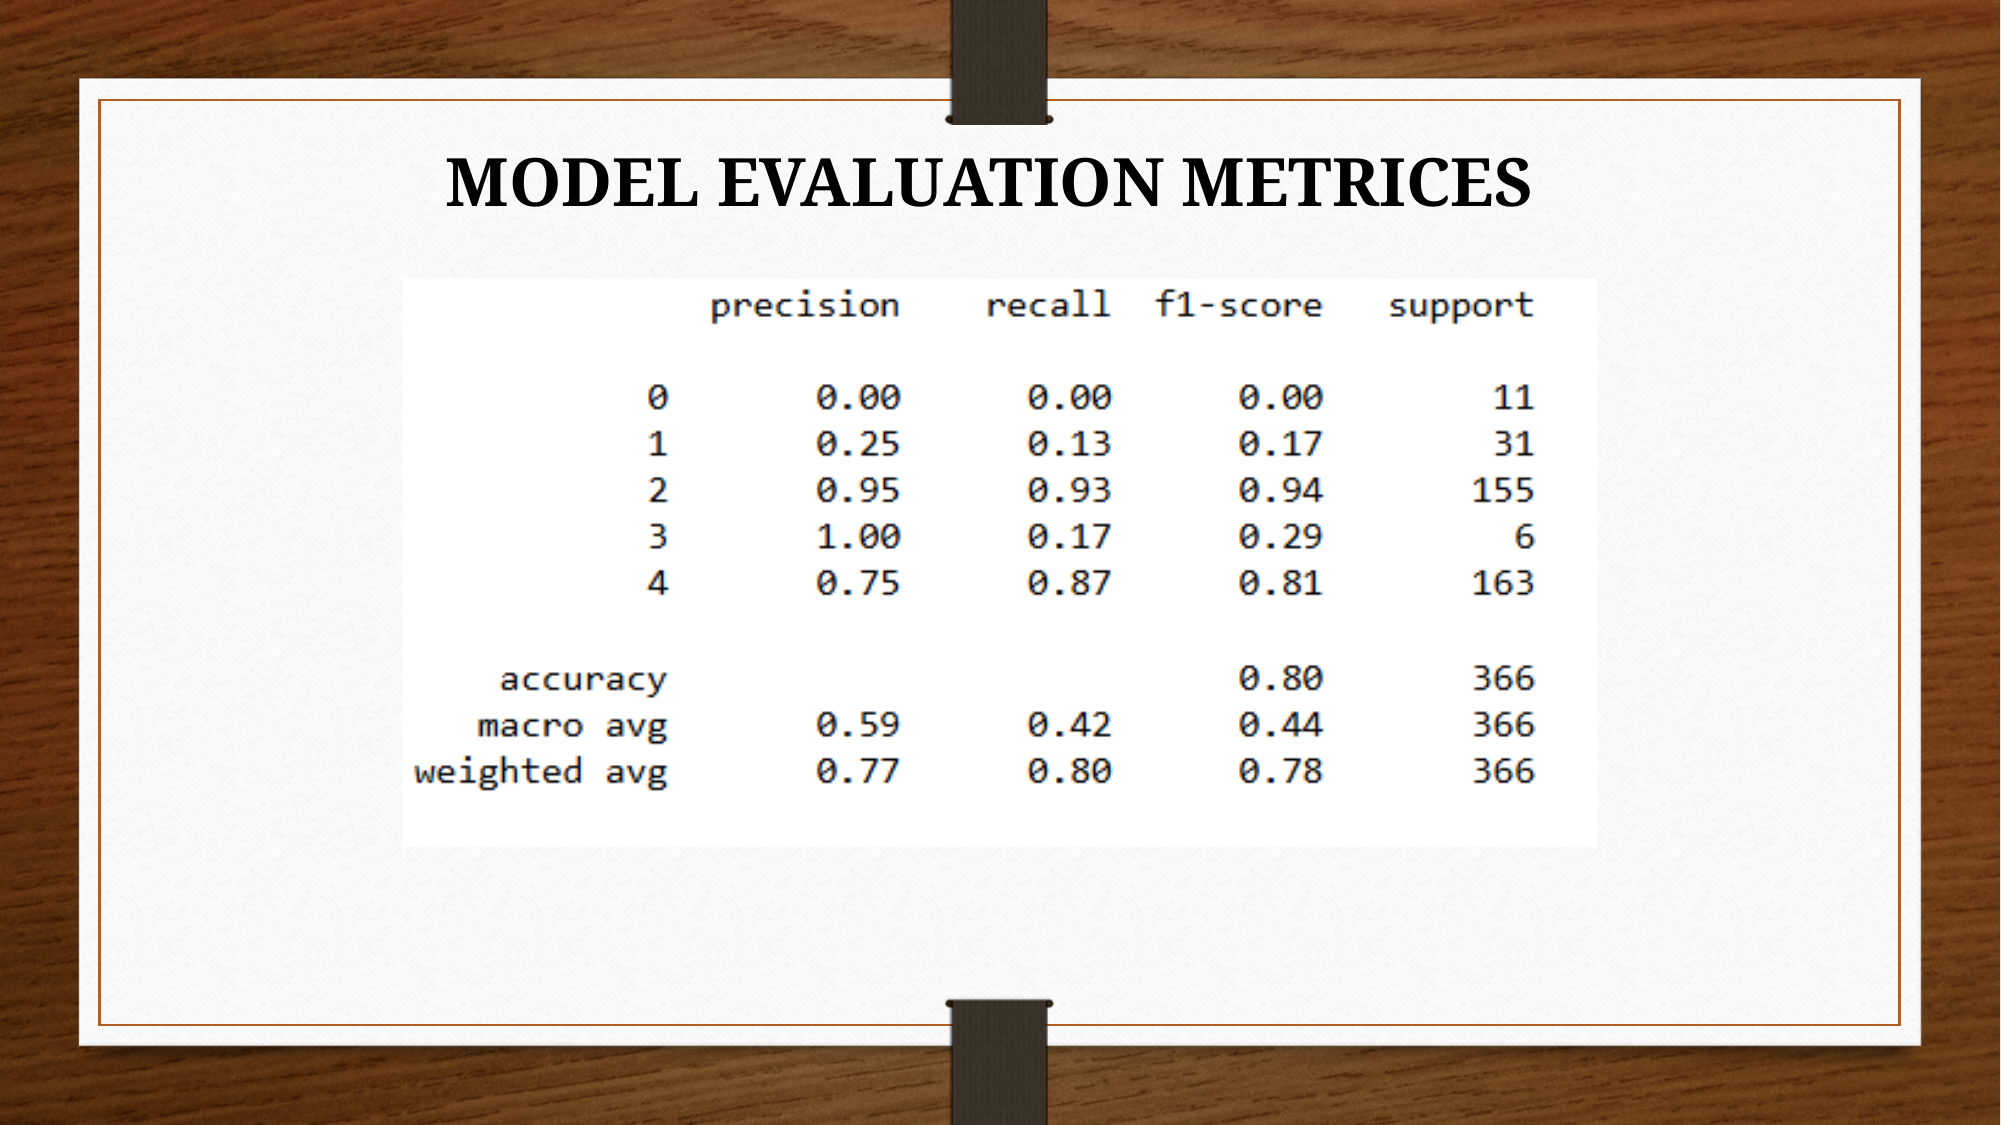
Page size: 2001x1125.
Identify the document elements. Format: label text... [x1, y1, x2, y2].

picture [0, 0, 948, 1125]
text_box MODEL EVALUATION METRICES [187, 132, 1793, 227]
picture [101, 0, 2001, 1125]
